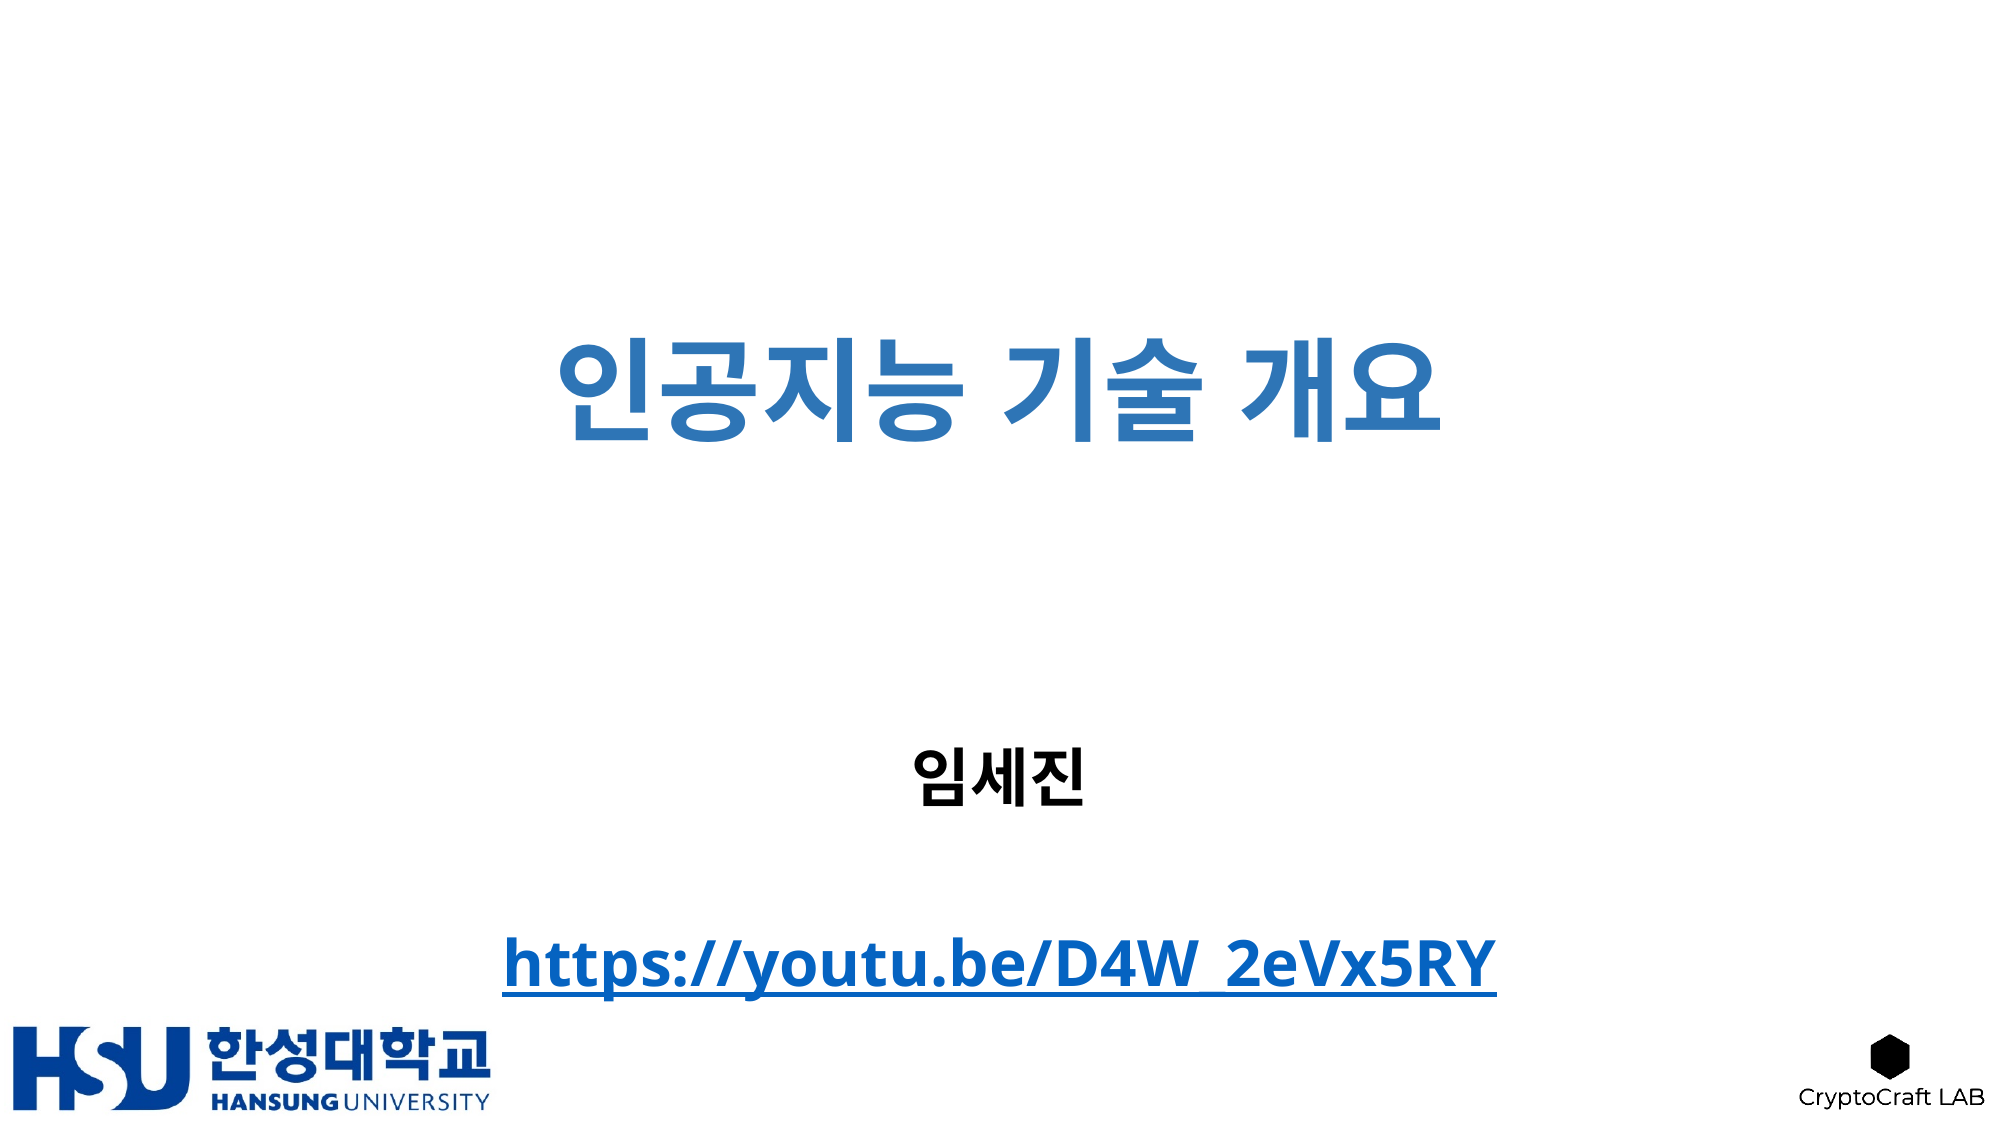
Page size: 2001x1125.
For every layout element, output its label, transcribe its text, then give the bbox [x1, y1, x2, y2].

title 인공지능 기술 개요 [0, 200, 2000, 593]
picture [4, 1016, 501, 1122]
subtitle 임세진 https://youtu.be/D4W_2eVx5RY [0, 738, 2000, 1010]
picture [1784, 1019, 2000, 1125]
